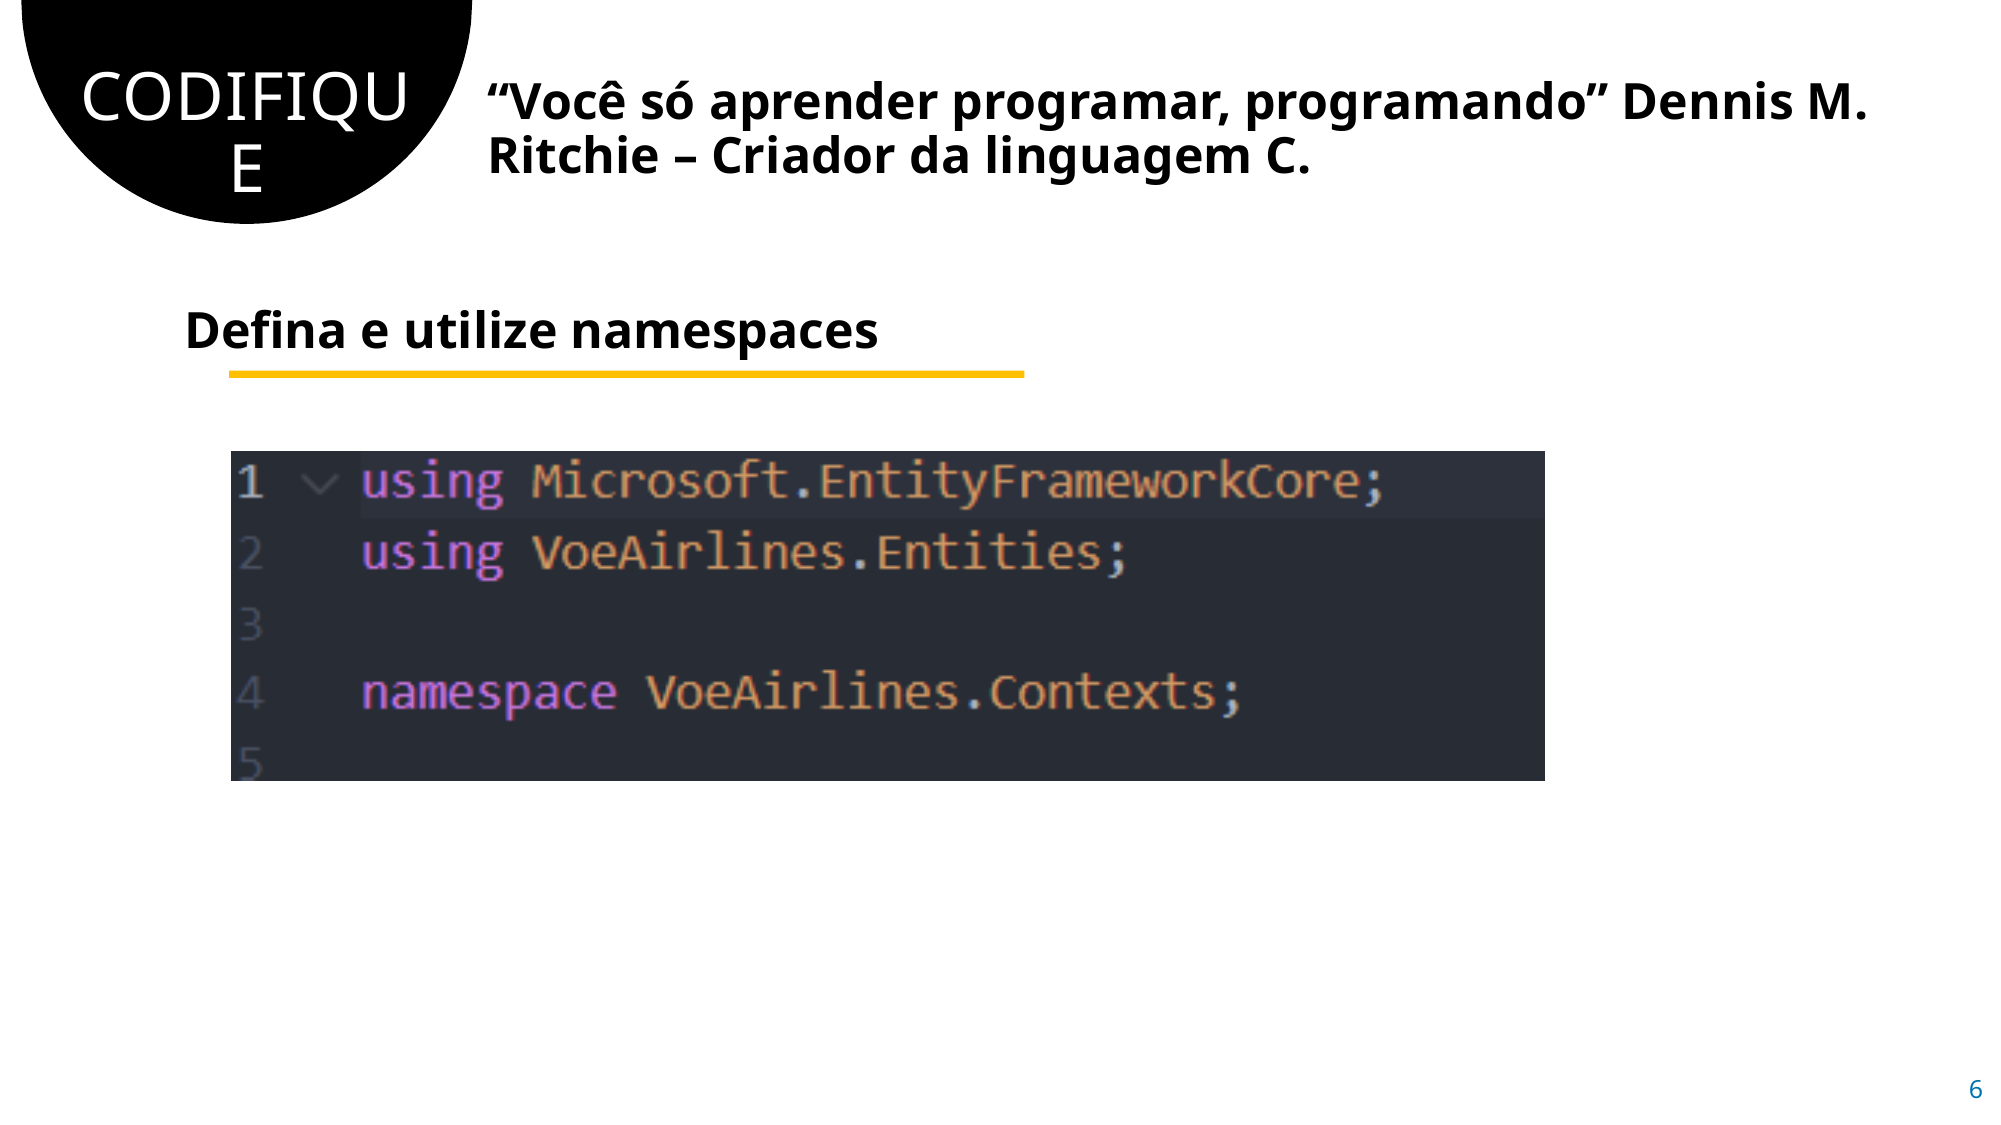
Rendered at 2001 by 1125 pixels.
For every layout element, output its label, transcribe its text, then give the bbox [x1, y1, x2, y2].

list “Você só aprender programar, programando” Dennis M. Ritchie – Criador da linguagem C. [472, 68, 1963, 193]
picture [231, 451, 1545, 781]
list Defina e utilize namespaces [51, 297, 1025, 422]
slide_number 6 [1916, 1060, 1999, 1121]
title CODIFIQUE [51, 55, 442, 144]
text_box [228, 369, 1025, 379]
